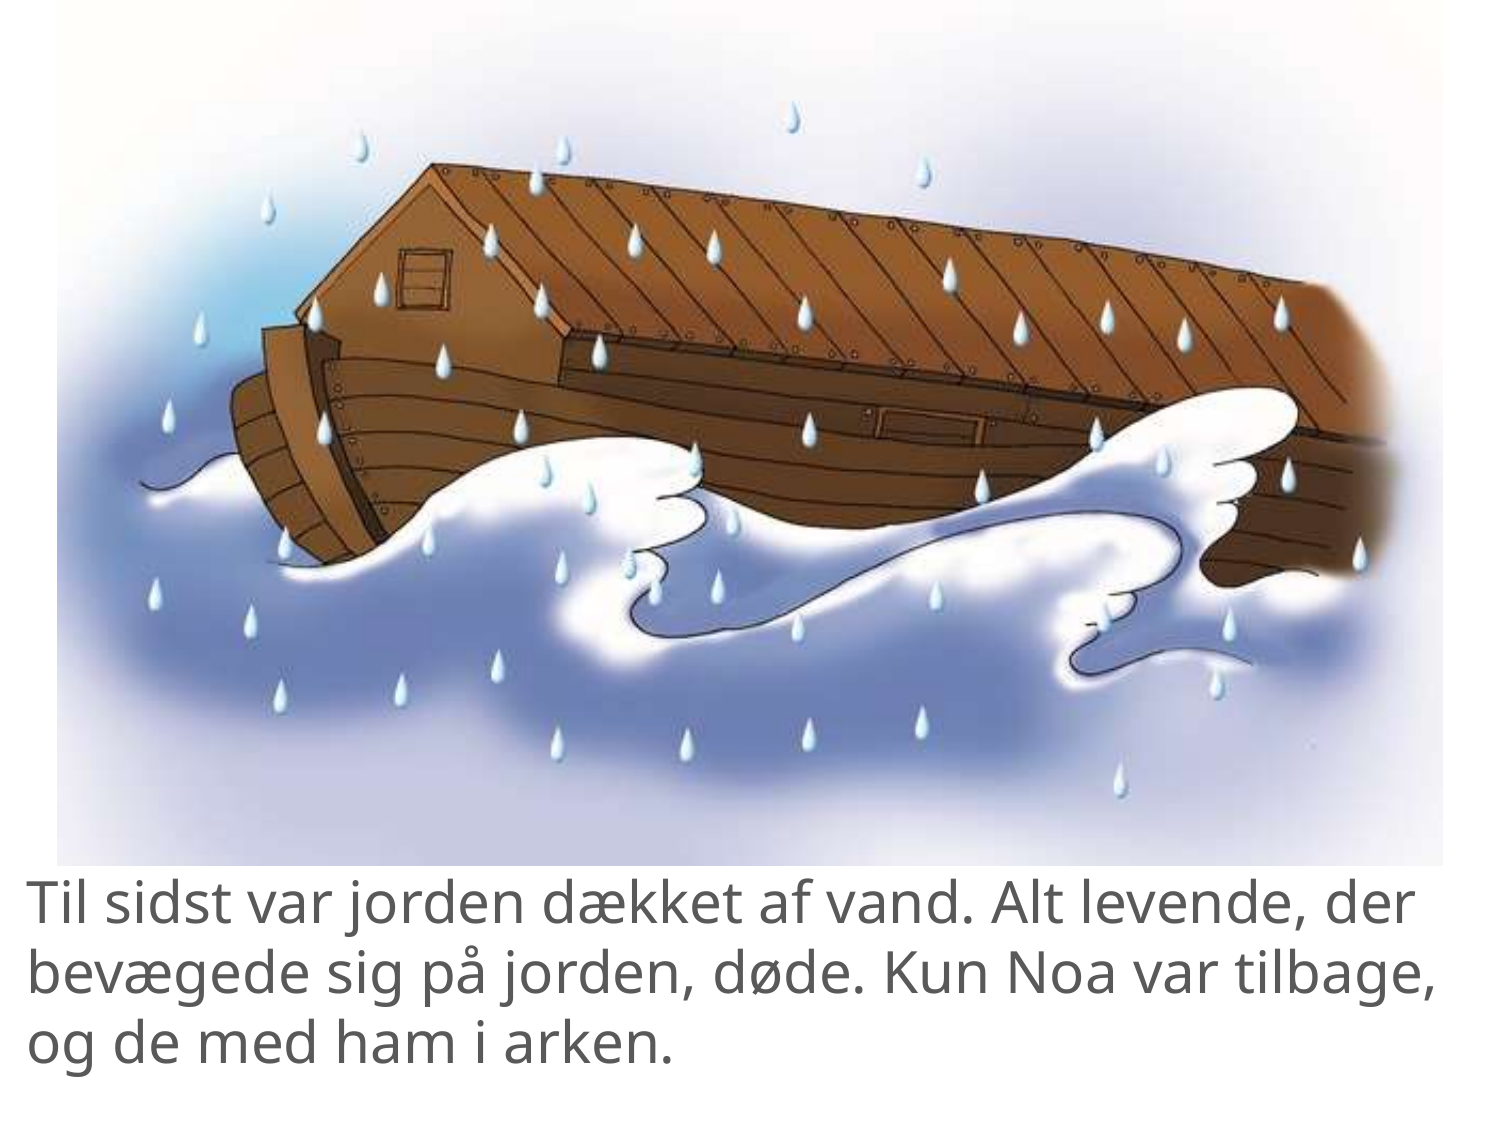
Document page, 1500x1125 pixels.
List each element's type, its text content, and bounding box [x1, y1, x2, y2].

text_box Til sidst var jorden dækket af vand. Alt levende, der bevægede sig på jorden, døde. Kun Noa var tilbage, og de med ham i arken. [11, 857, 1498, 1083]
picture [57, 0, 1443, 866]
